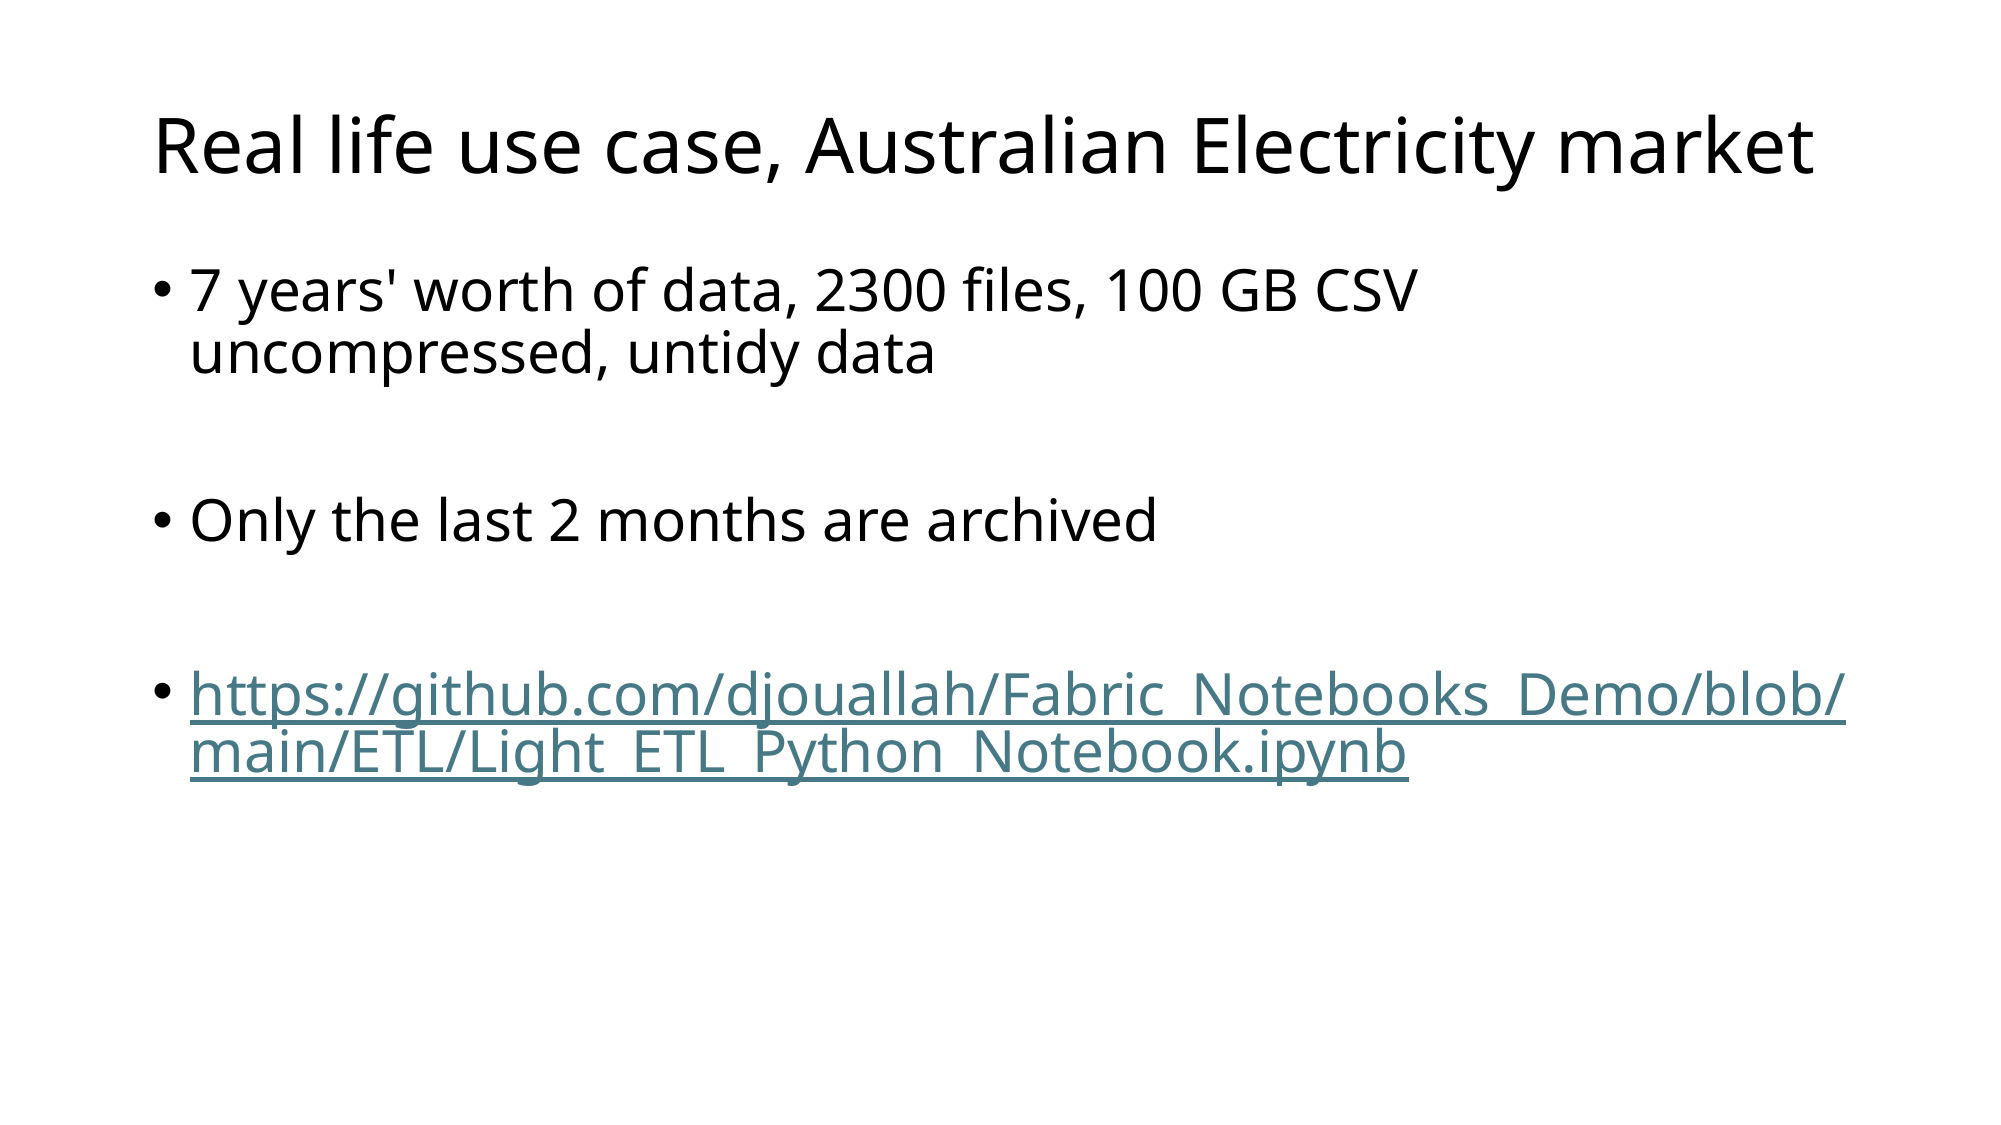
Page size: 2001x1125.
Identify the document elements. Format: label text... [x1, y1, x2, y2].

title Real life use case, Australian Electricity market [137, 59, 1863, 238]
list 7 years' worth of data, 2300 files, 100 GB CSV uncompressed, untidy data Only the last 2 months are archived https://github.com/djouallah/Fabric_Notebooks_Demo/blob/main/ETL/Light_ETL_Python_Notebook.ipynb [137, 253, 1863, 1014]
